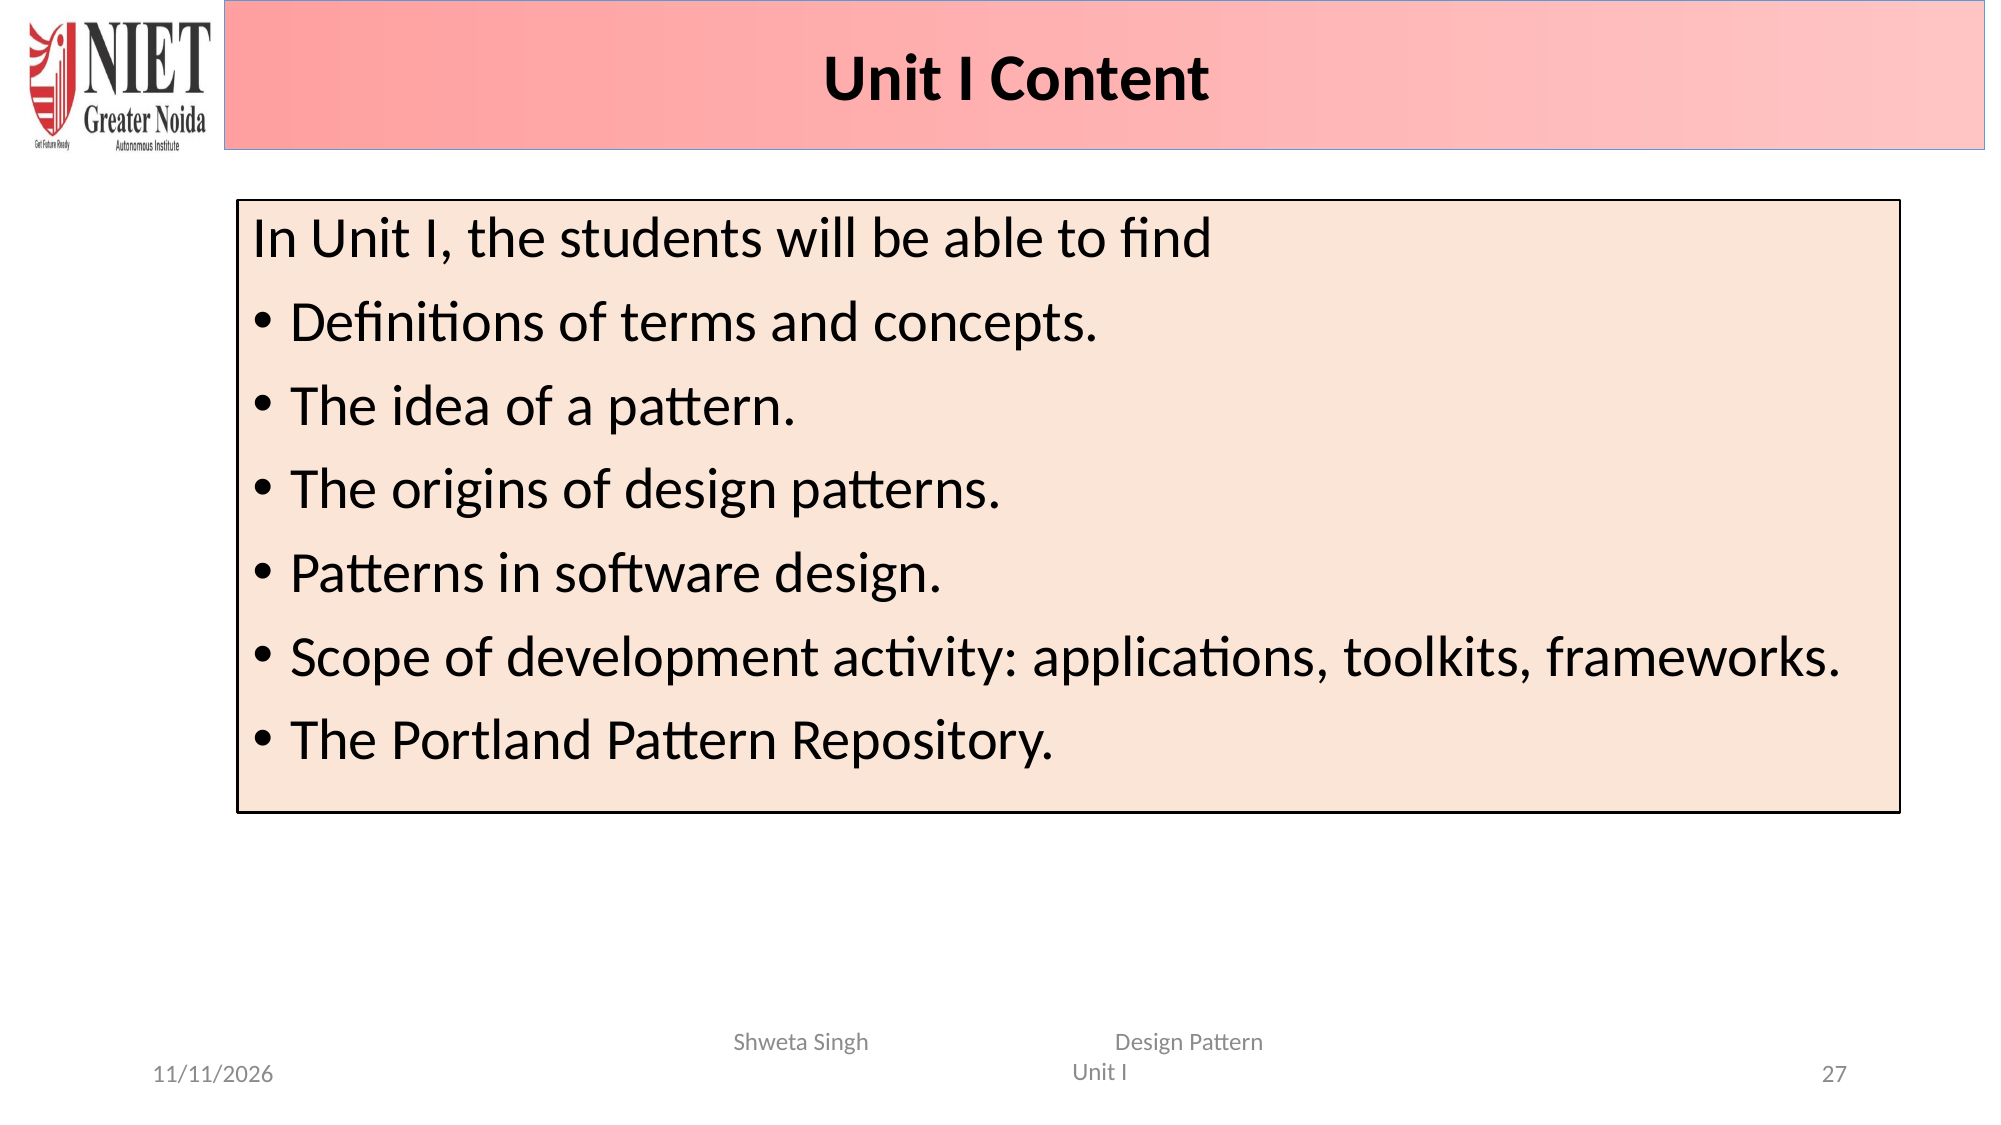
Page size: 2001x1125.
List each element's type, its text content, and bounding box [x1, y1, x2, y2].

slide_number 27 [1412, 1042, 1863, 1103]
picture [15, 0, 225, 182]
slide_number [137, 1042, 588, 1103]
footer Shweta Singh Design Pattern Unit I [712, 1025, 1488, 1085]
text_box Unit I Content [517, 26, 1518, 122]
list In Unit I, the students will be able to find Definitions of terms and concepts. The idea of a pattern. The origins of design patterns. Patterns in software design. Scope of development activity: applications, toolkits, frameworks. The Portland Pattern Repository. [237, 200, 1900, 813]
